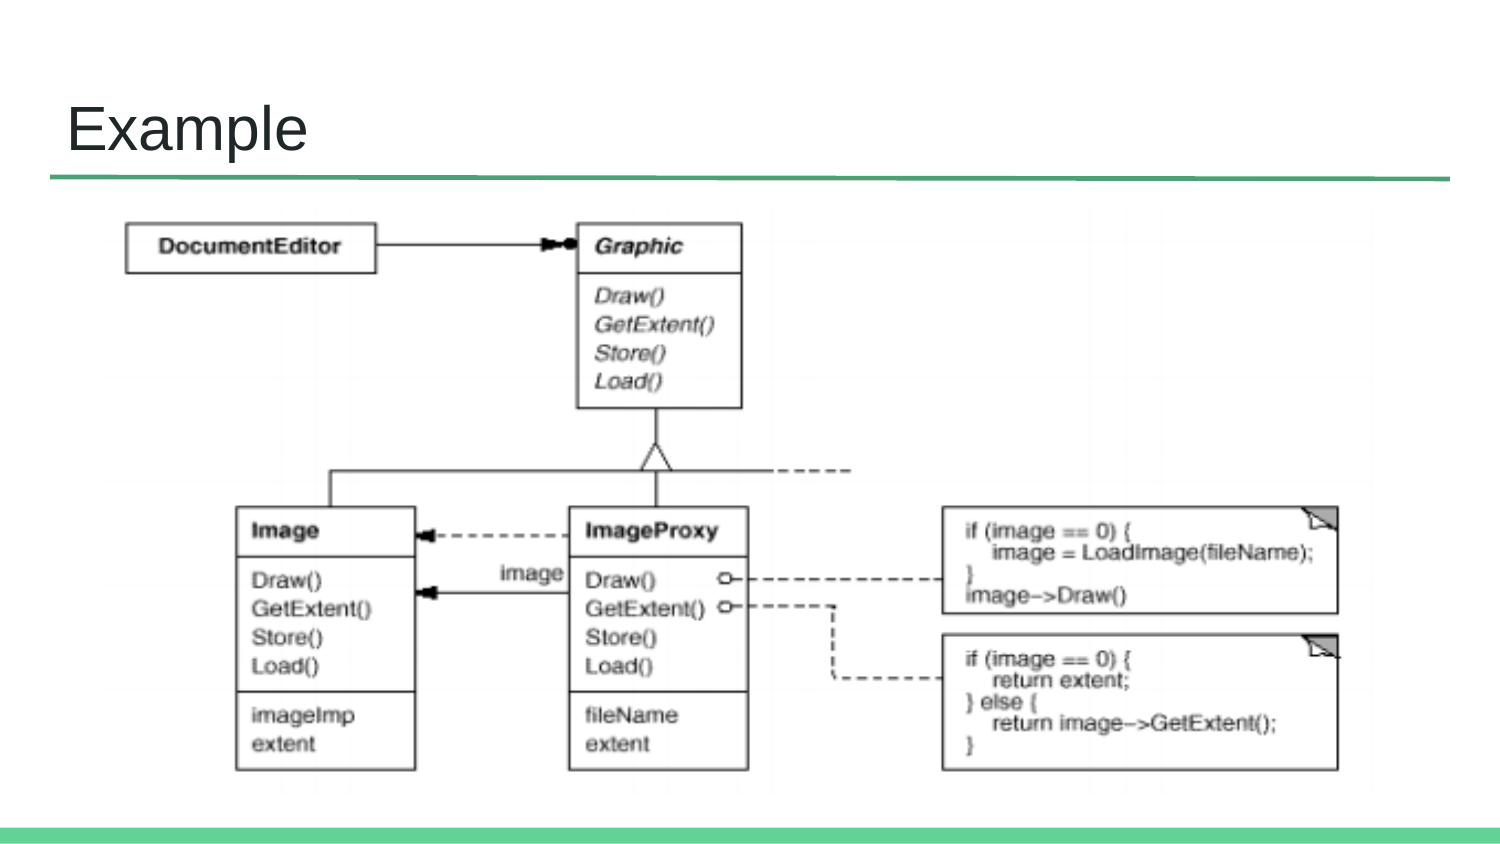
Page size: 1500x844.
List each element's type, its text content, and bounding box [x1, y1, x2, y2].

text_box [49, 176, 1451, 180]
title Example [51, 72, 1449, 167]
picture [89, 180, 1388, 807]
